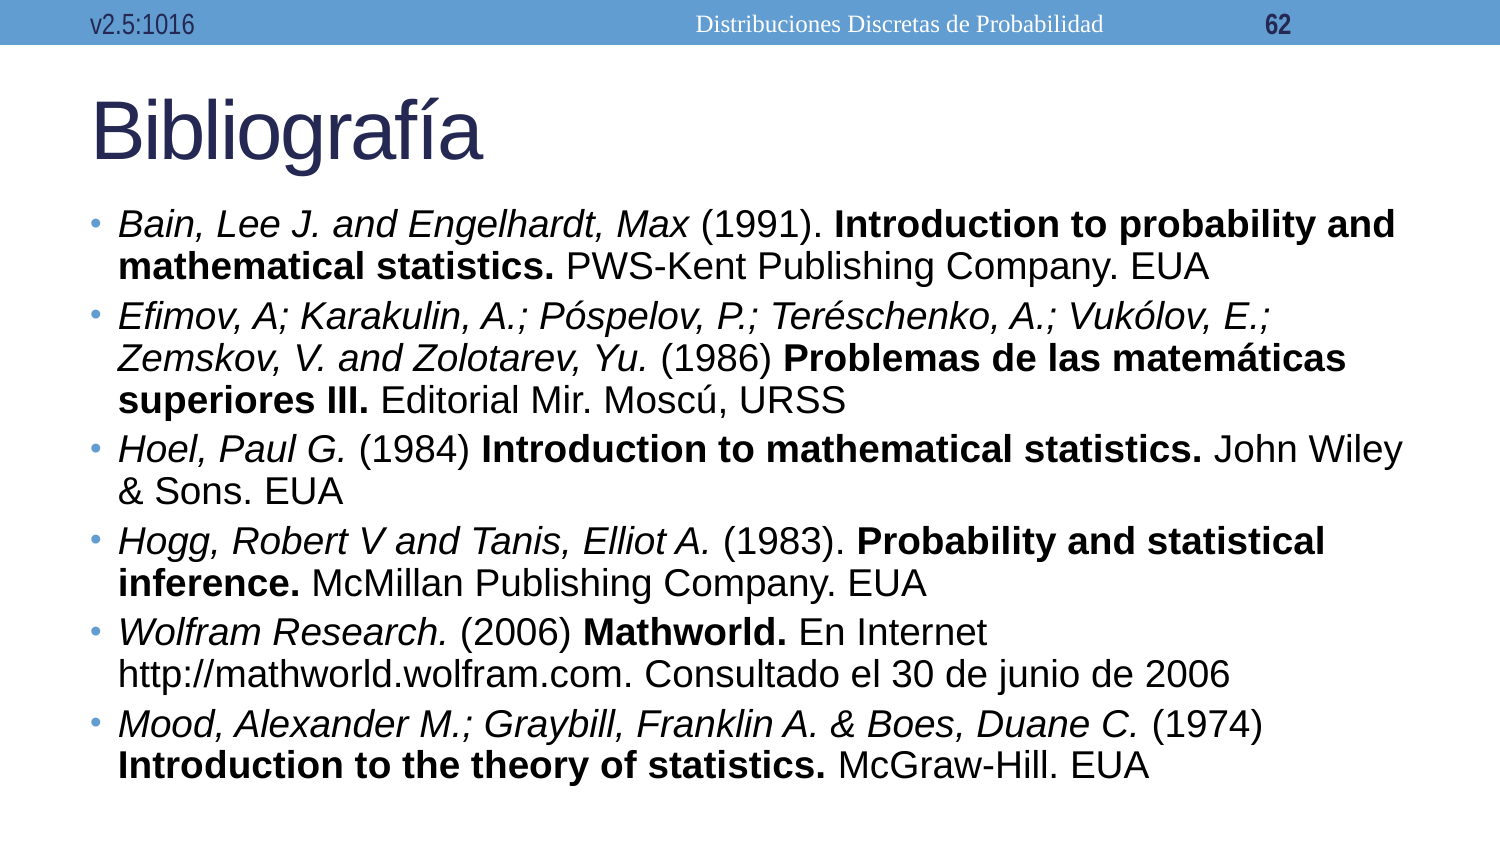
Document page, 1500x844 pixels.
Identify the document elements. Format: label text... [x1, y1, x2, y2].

list Bain, Lee J. and Engelhardt, Max (1991). Introduction to probability and mathematical statistics. PWS-Kent Publishing Company. EUA Efimov, A; Karakulin, A.; Póspelov, P.; Teréschenko, A.; Vukólov, E.; Zemskov, V. and Zolotarev, Yu. (1986) Problemas de las matemáticas superiores III. Editorial Mir. Moscú, URSS Hoel, Paul G. (1984) Introduction to mathematical statistics. John Wiley & Sons. EUA Hogg, Robert V and Tanis, Elliot A. (1983). Probability and statistical inference. McMillan Publishing Company. EUA Wolfram Research. (2006) Mathworld. En Internet http://mathworld.wolfram.com. Consultado el 30 de junio de 2006 Mood, Alexander M.; Graybill, Franklin A. & Boes, Duane C. (1974) Introduction to the theory of statistics. McGraw-Hill. EUA [75, 196, 1425, 797]
title Bibliografía [75, 65, 1425, 188]
slide_number 62 [1250, 2, 1425, 43]
footer Distribuciones Discretas de Probabilidad [562, 2, 1238, 43]
slide_number v2.5:1016 [75, 2, 550, 43]
